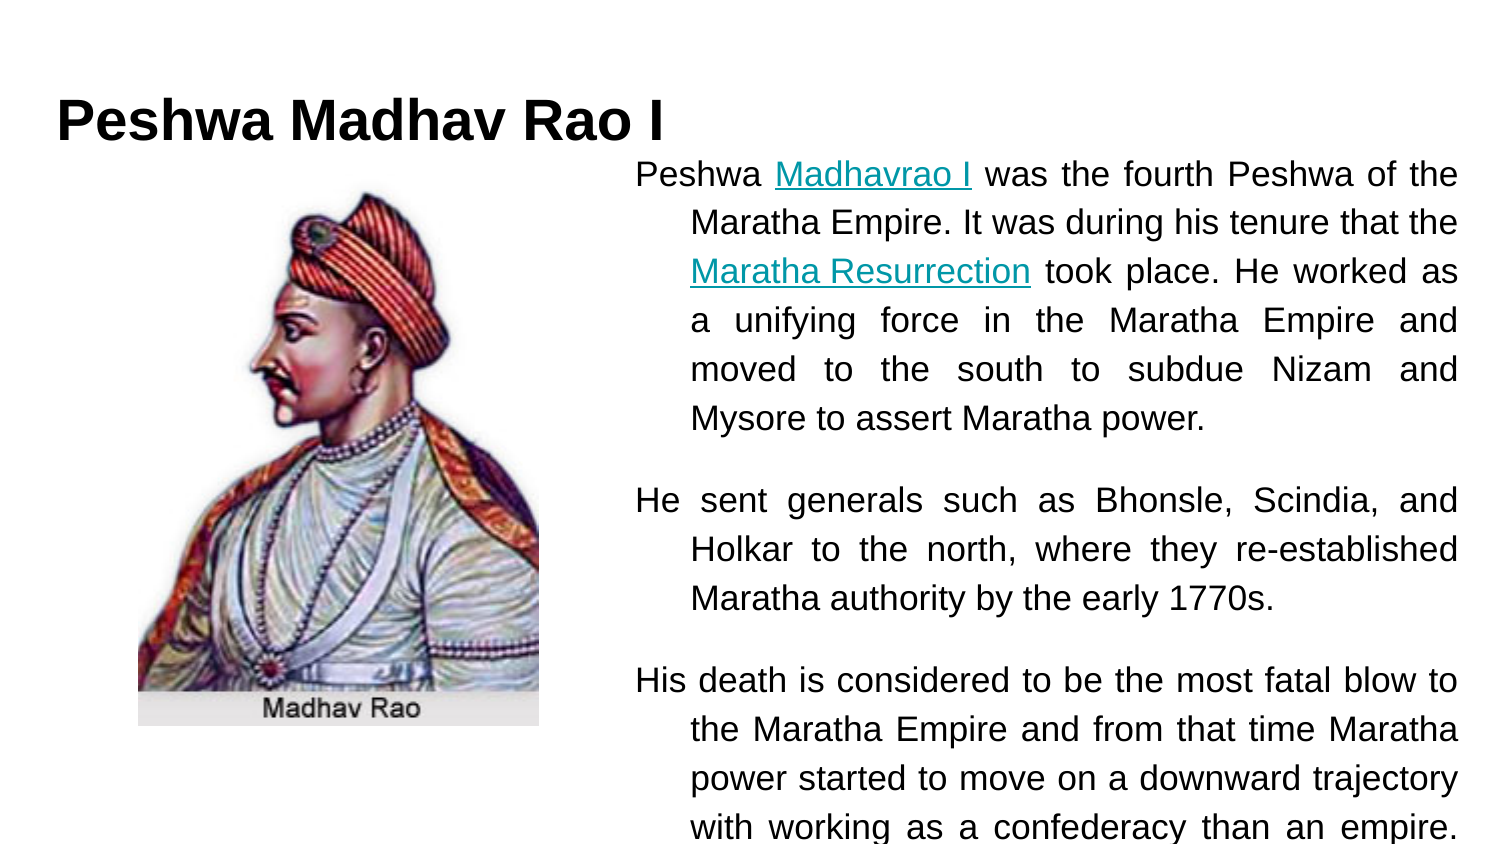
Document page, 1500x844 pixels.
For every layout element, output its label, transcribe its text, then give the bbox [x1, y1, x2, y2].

picture [138, 174, 539, 726]
title Peshwa Madhav Rao I [41, 25, 1439, 120]
list Peshwa Madhavrao I was the fourth Peshwa of the Maratha Empire. It was during his tenure that the Maratha Resurrection took place. He worked as a unifying force in the Maratha Empire and moved to the south to subdue Nizam and Mysore to assert Maratha power. He sent generals such as Bhonsle, Scindia, and Holkar to the north, where they re-established Maratha authority by the early 1770s. His death is considered to be the most fatal blow to the Maratha Empire and from that time Maratha power started to move on a downward trajectory with working as a confederacy than an empire. He died at the age of 27 in 1772. [600, 129, 1475, 690]
